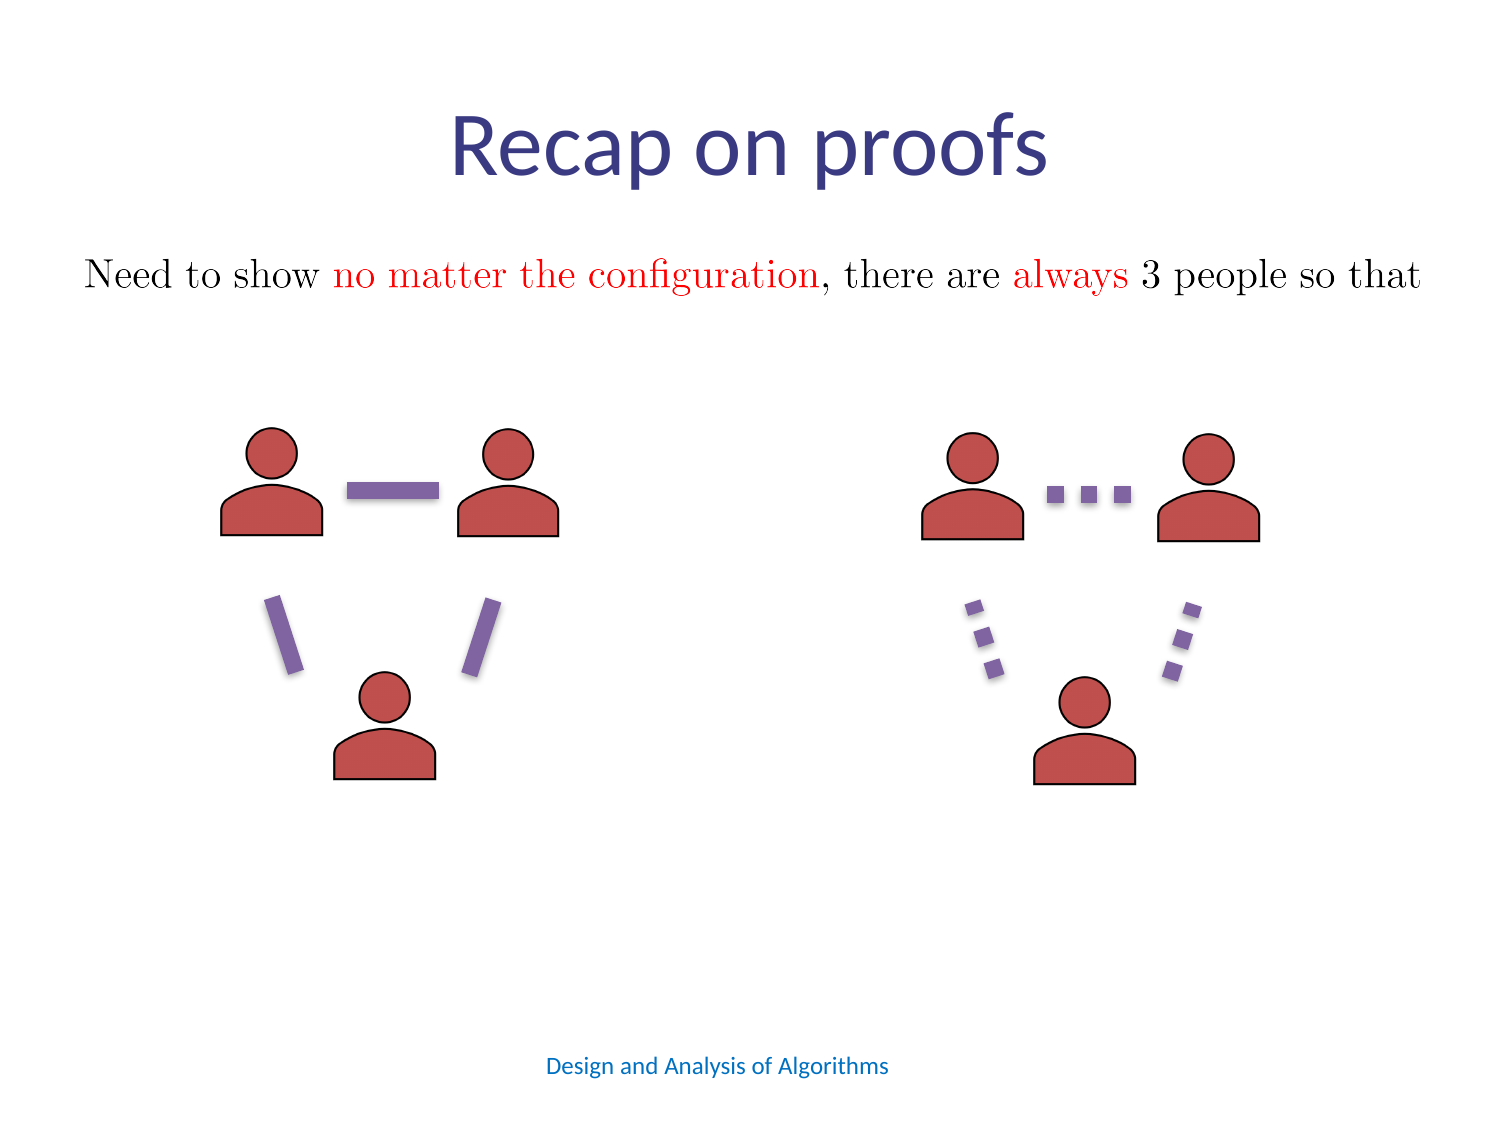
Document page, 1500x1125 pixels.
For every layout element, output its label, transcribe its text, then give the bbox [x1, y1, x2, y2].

title Recap on proofs [75, 45, 1425, 233]
picture [1009, 654, 1161, 806]
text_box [972, 601, 997, 677]
picture [196, 406, 347, 557]
footer Design and Analysis of Algorithms [480, 1034, 956, 1095]
picture [432, 407, 584, 559]
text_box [1169, 604, 1195, 680]
picture [85, 258, 1420, 296]
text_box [271, 597, 297, 673]
picture [1133, 411, 1284, 563]
picture [897, 410, 1048, 562]
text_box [468, 599, 494, 675]
picture [309, 650, 460, 801]
